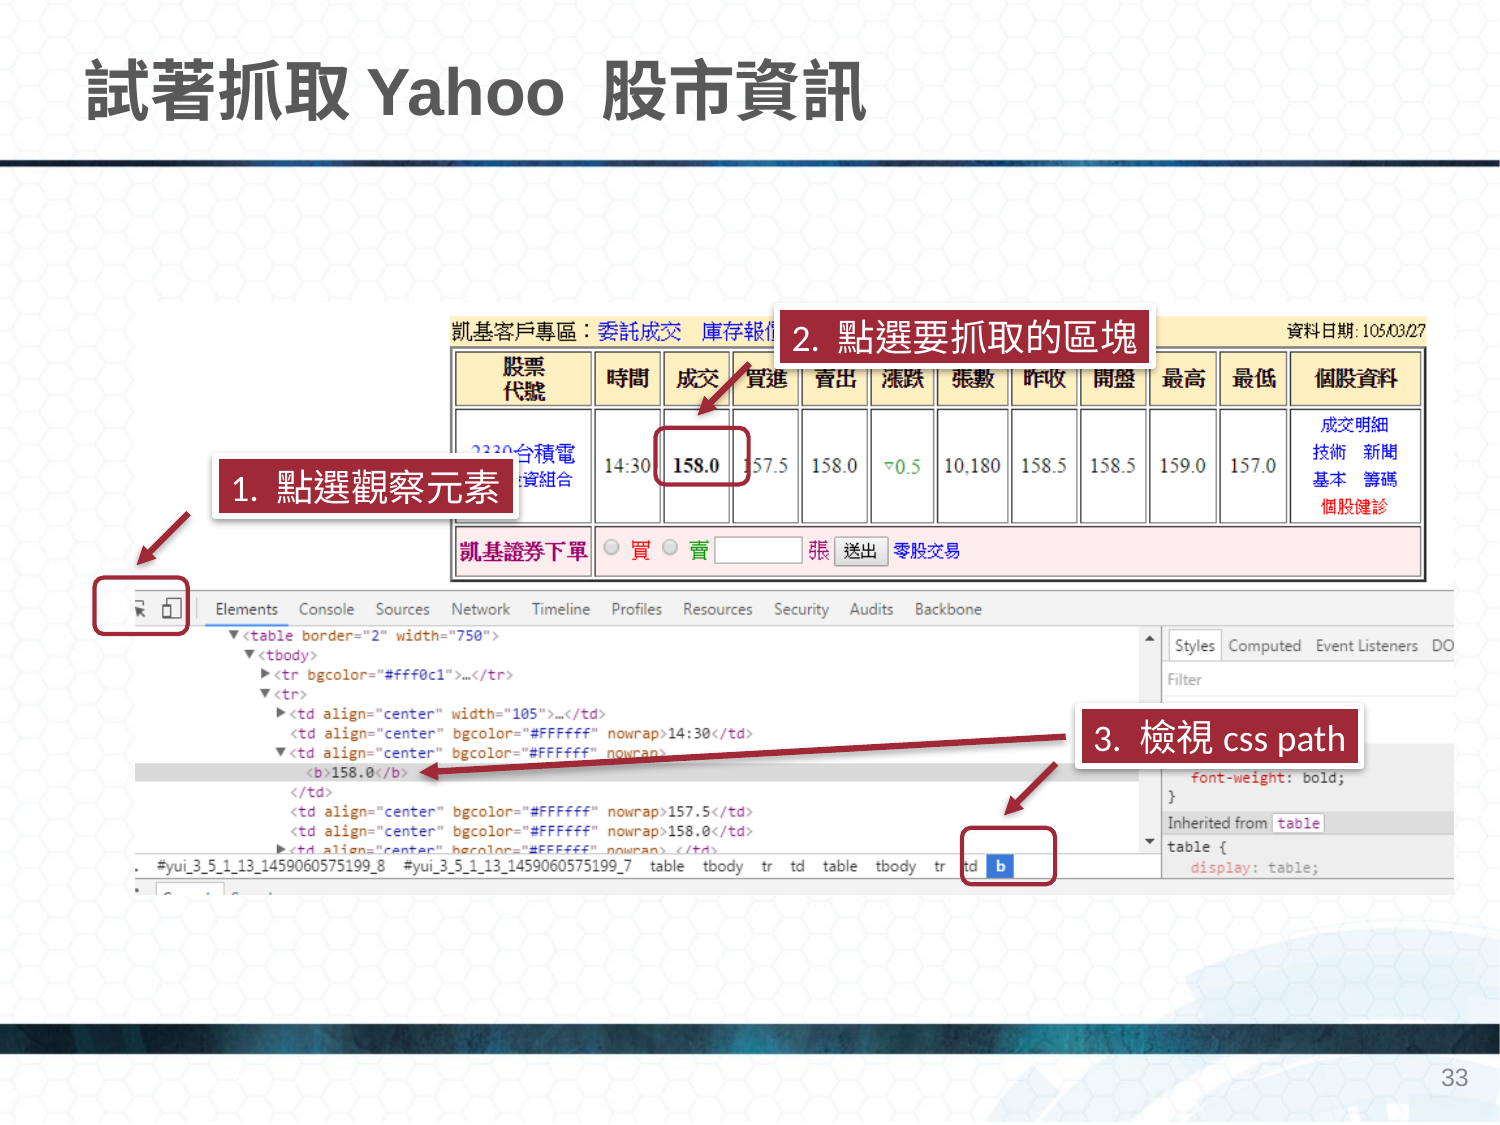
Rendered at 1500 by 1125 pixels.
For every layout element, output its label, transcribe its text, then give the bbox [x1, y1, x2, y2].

slide_number 33 [1134, 1046, 1485, 1107]
title 試著抓取Yahoo 股市資訊 [69, 42, 1419, 135]
text_box [92, 575, 130, 637]
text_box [418, 736, 1066, 773]
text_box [697, 363, 750, 416]
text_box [136, 512, 189, 566]
picture [0, 0, 1500, 1122]
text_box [1003, 781, 1057, 816]
